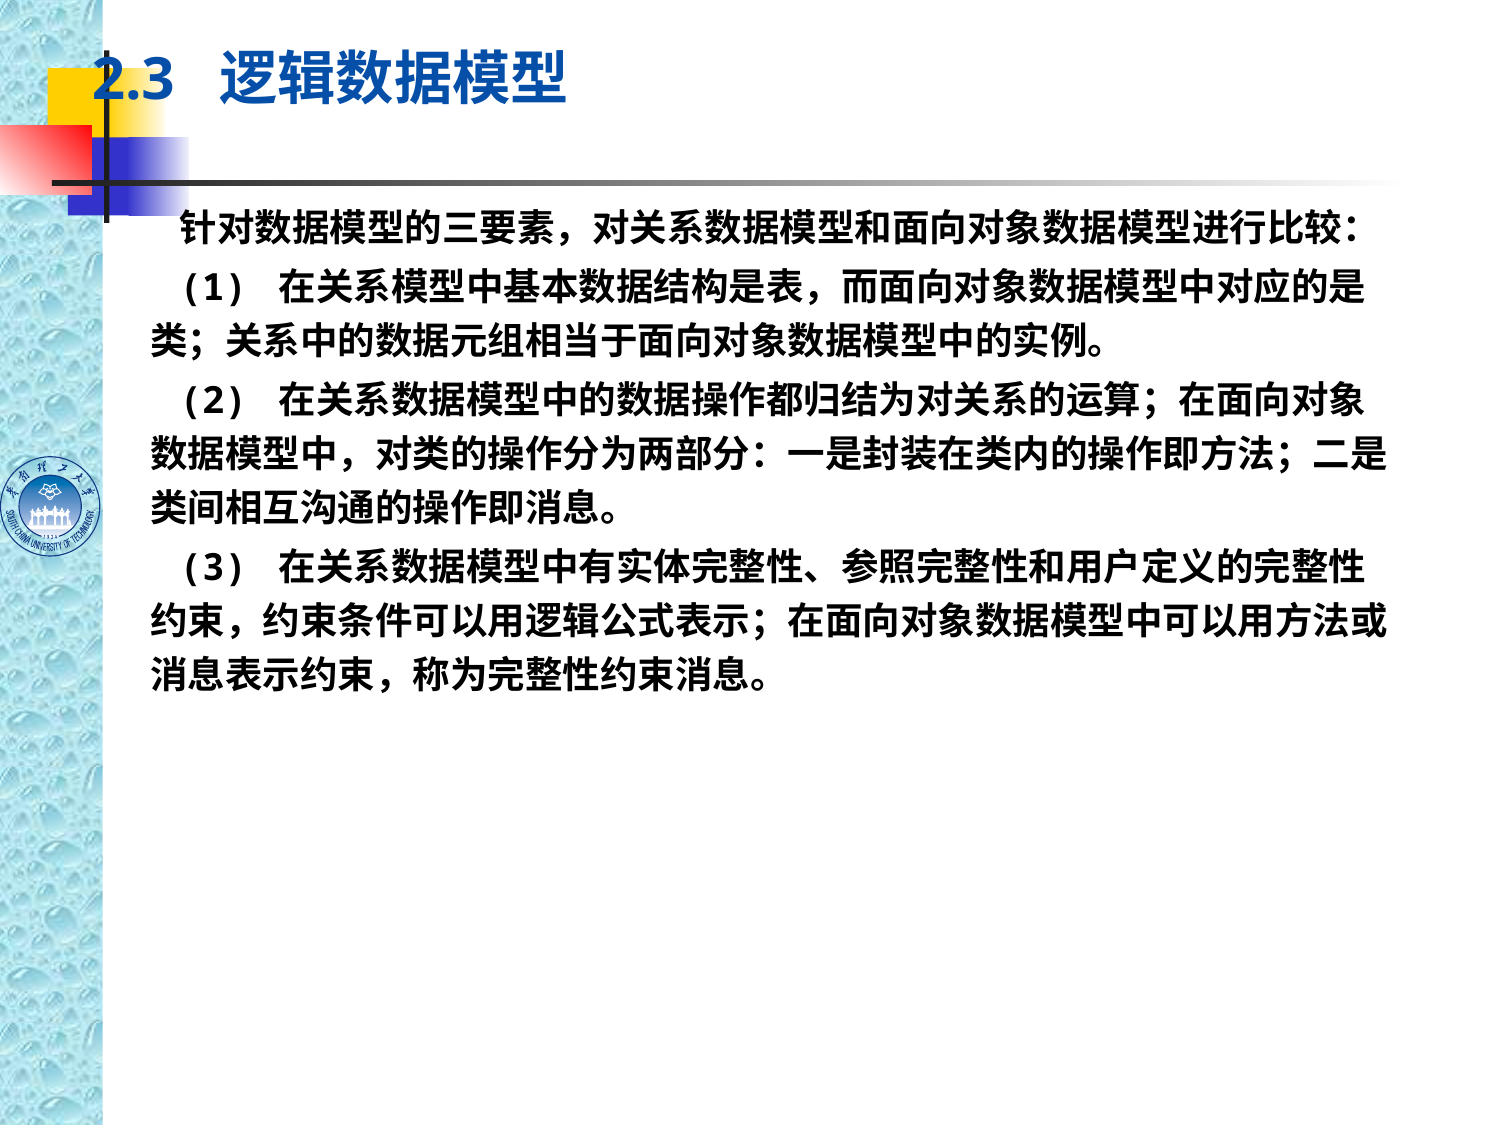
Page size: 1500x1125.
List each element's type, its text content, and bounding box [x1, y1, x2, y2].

text_box 针对数据模型的三要素，对关系数据模型和面向对象数据模型进行比较： (1) 在关系模型中基本数据结构是表，而面向对象数据模型中对应的是类；关系中的数据元组相当于面向对象数据模型中的实例。 (2) 在关系数据模型中的数据操作都归结为对关系的运算；在面向对象数据模型中，对类的操作分为两部分：一是封装在类内的操作即方法；二是类间相互沟通的操作即消息。 (3) 在关系数据模型中有实体完整性、参照完整性和用户定义的完整性约束，约束条件可以用逻辑公式表示；在面向对象数据模型中可以用方法或消息表示约束，称为完整性约束消息。 [105, 187, 1407, 807]
picture [0, 195, 103, 1125]
picture [2, 458, 99, 555]
text_box 2.3 逻辑数据模型 [76, 23, 1424, 130]
picture [0, 0, 103, 125]
